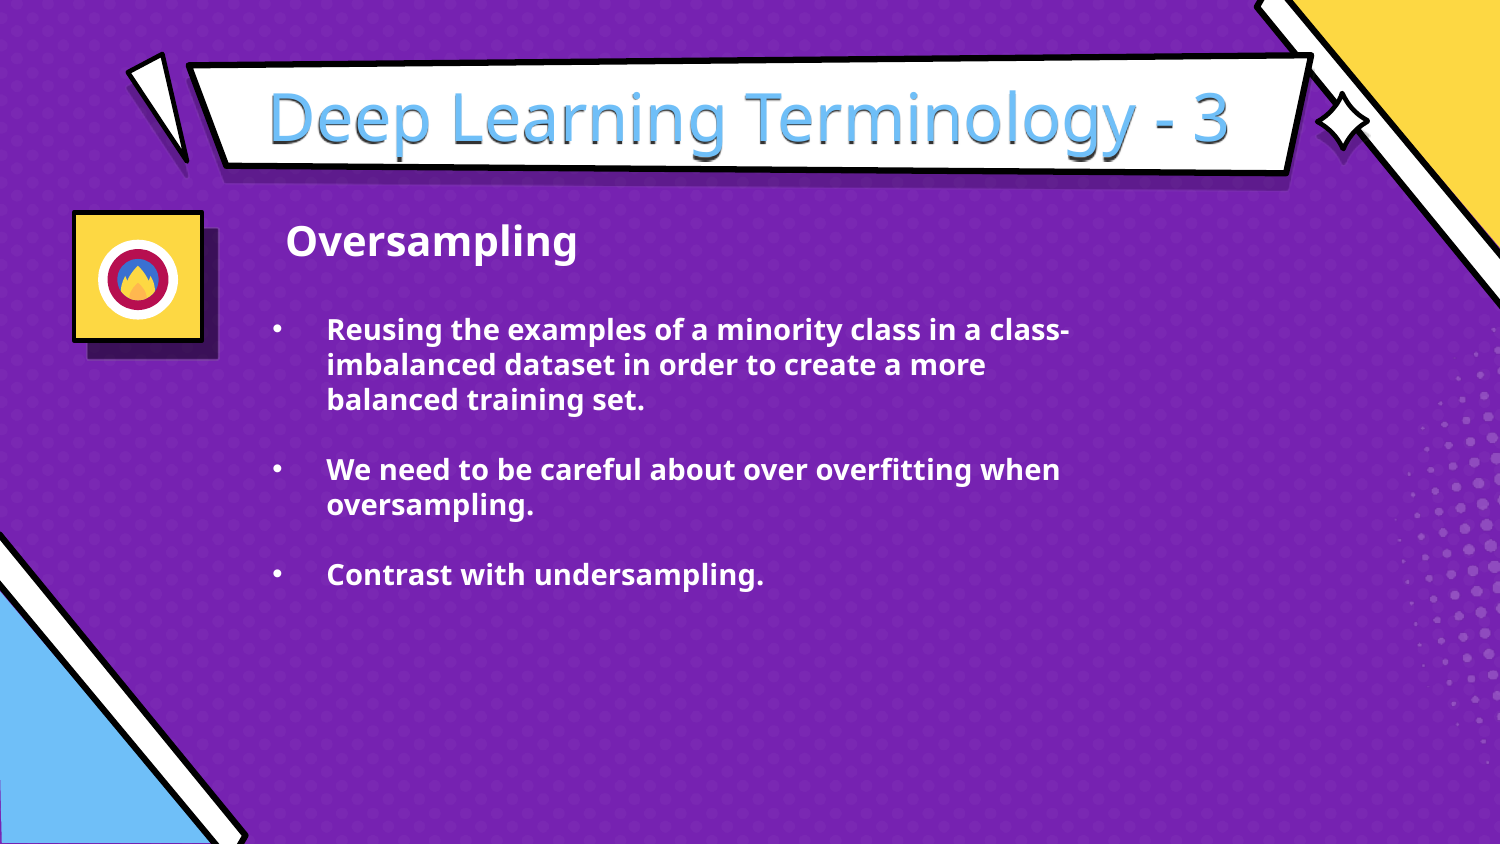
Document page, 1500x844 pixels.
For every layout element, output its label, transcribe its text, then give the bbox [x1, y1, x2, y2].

subtitle Reusing the examples of a minority class in a class-imbalanced dataset in order to create a more balanced training set. We need to be careful about over overfitting when oversampling. Contrast with undersampling. [236, 296, 1122, 751]
subtitle Oversampling [269, 219, 978, 260]
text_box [97, 239, 179, 320]
title Deep Learning Terminology - 3 [116, 91, 1383, 137]
text_box [74, 212, 203, 341]
